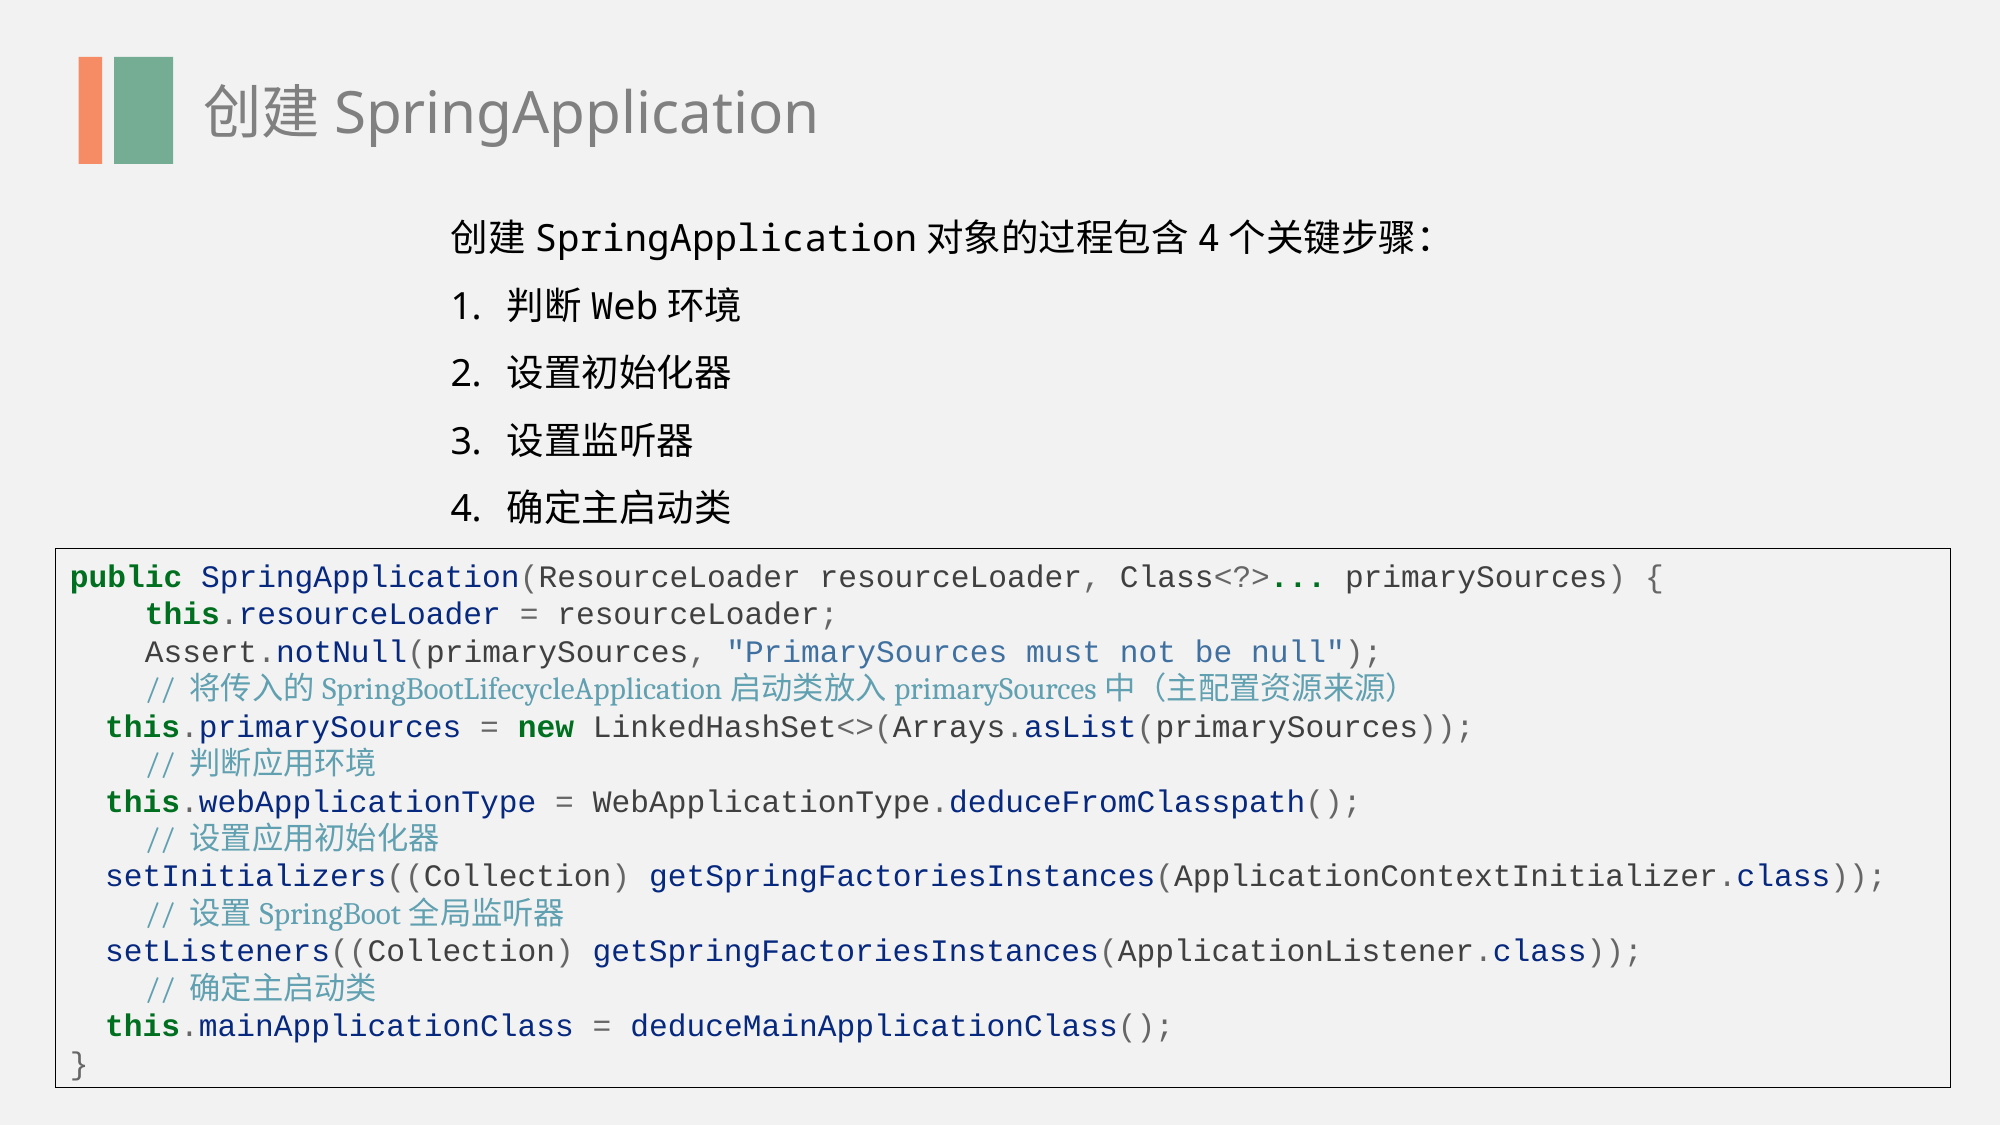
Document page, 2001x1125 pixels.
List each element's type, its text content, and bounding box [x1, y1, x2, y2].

text_box public SpringApplication(ResourceLoader resourceLoader, Class<?>... primarySources) { this.resourceLoader = resourceLoader; Assert.notNull(primarySources, "PrimarySources must not be null"); // 将传入的SpringBootLifecycleApplication启动类放入primarySources中（主配置资源来源） this.primarySources = new LinkedHashSet<>(Arrays.asList(primarySources)); // 判断应用环境 this.webApplicationType = WebApplicationType.deduceFromClasspath(); // 设置应用初始化器 setInitializers((Collection) getSpringFactoriesInstances(ApplicationContextInitializer.class)); // 设置SpringBoot全局监听器 setListeners((Collection) getSpringFactoriesInstances(ApplicationListener.class)); // 确定主启动类 this.mainApplicationClass = deduceMainApplicationClass(); } [55, 548, 1951, 1088]
text_box 创建SpringApplication对象的过程包含4个关键步骤： 判断Web环境 设置初始化器 设置监听器 确定主启动类 [435, 184, 1541, 537]
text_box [78, 56, 174, 165]
text_box 创建SpringApplication [188, 67, 835, 153]
